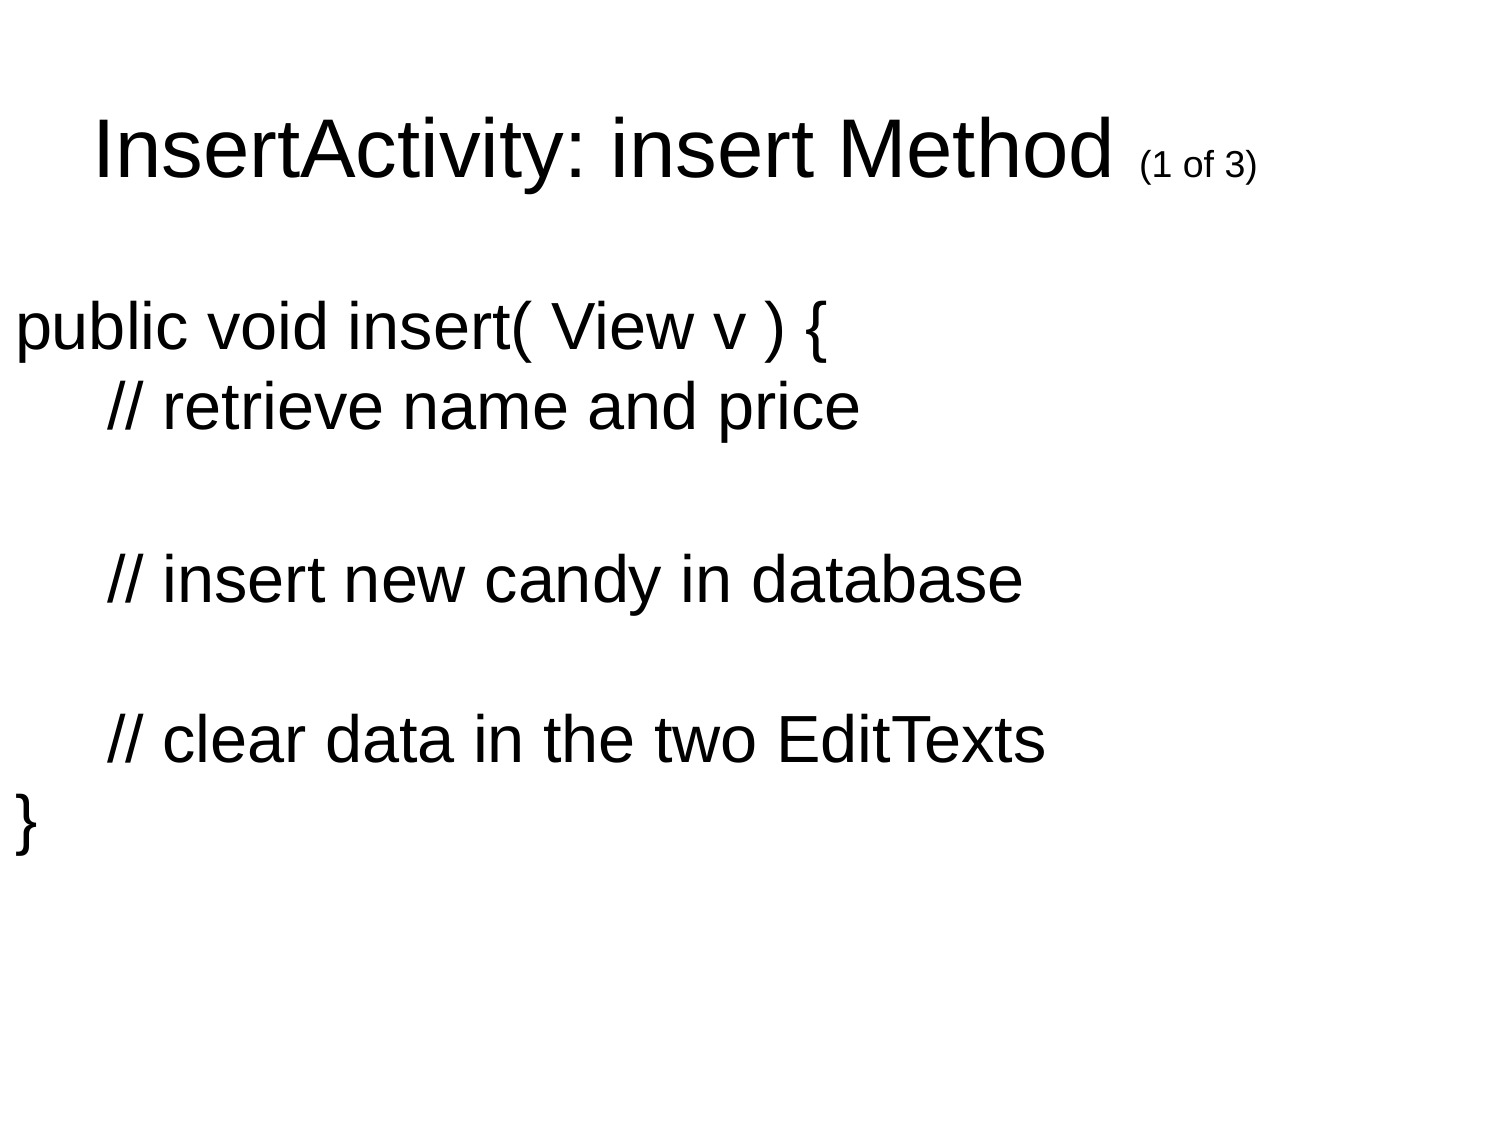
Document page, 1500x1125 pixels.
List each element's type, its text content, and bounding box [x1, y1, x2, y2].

list public void insert( View v ) { // retrieve name and price // insert new candy in database // clear data in the two EditTexts } [0, 275, 1350, 950]
title InsertActivity: insert Method (1 of 3) [0, 50, 1350, 238]
